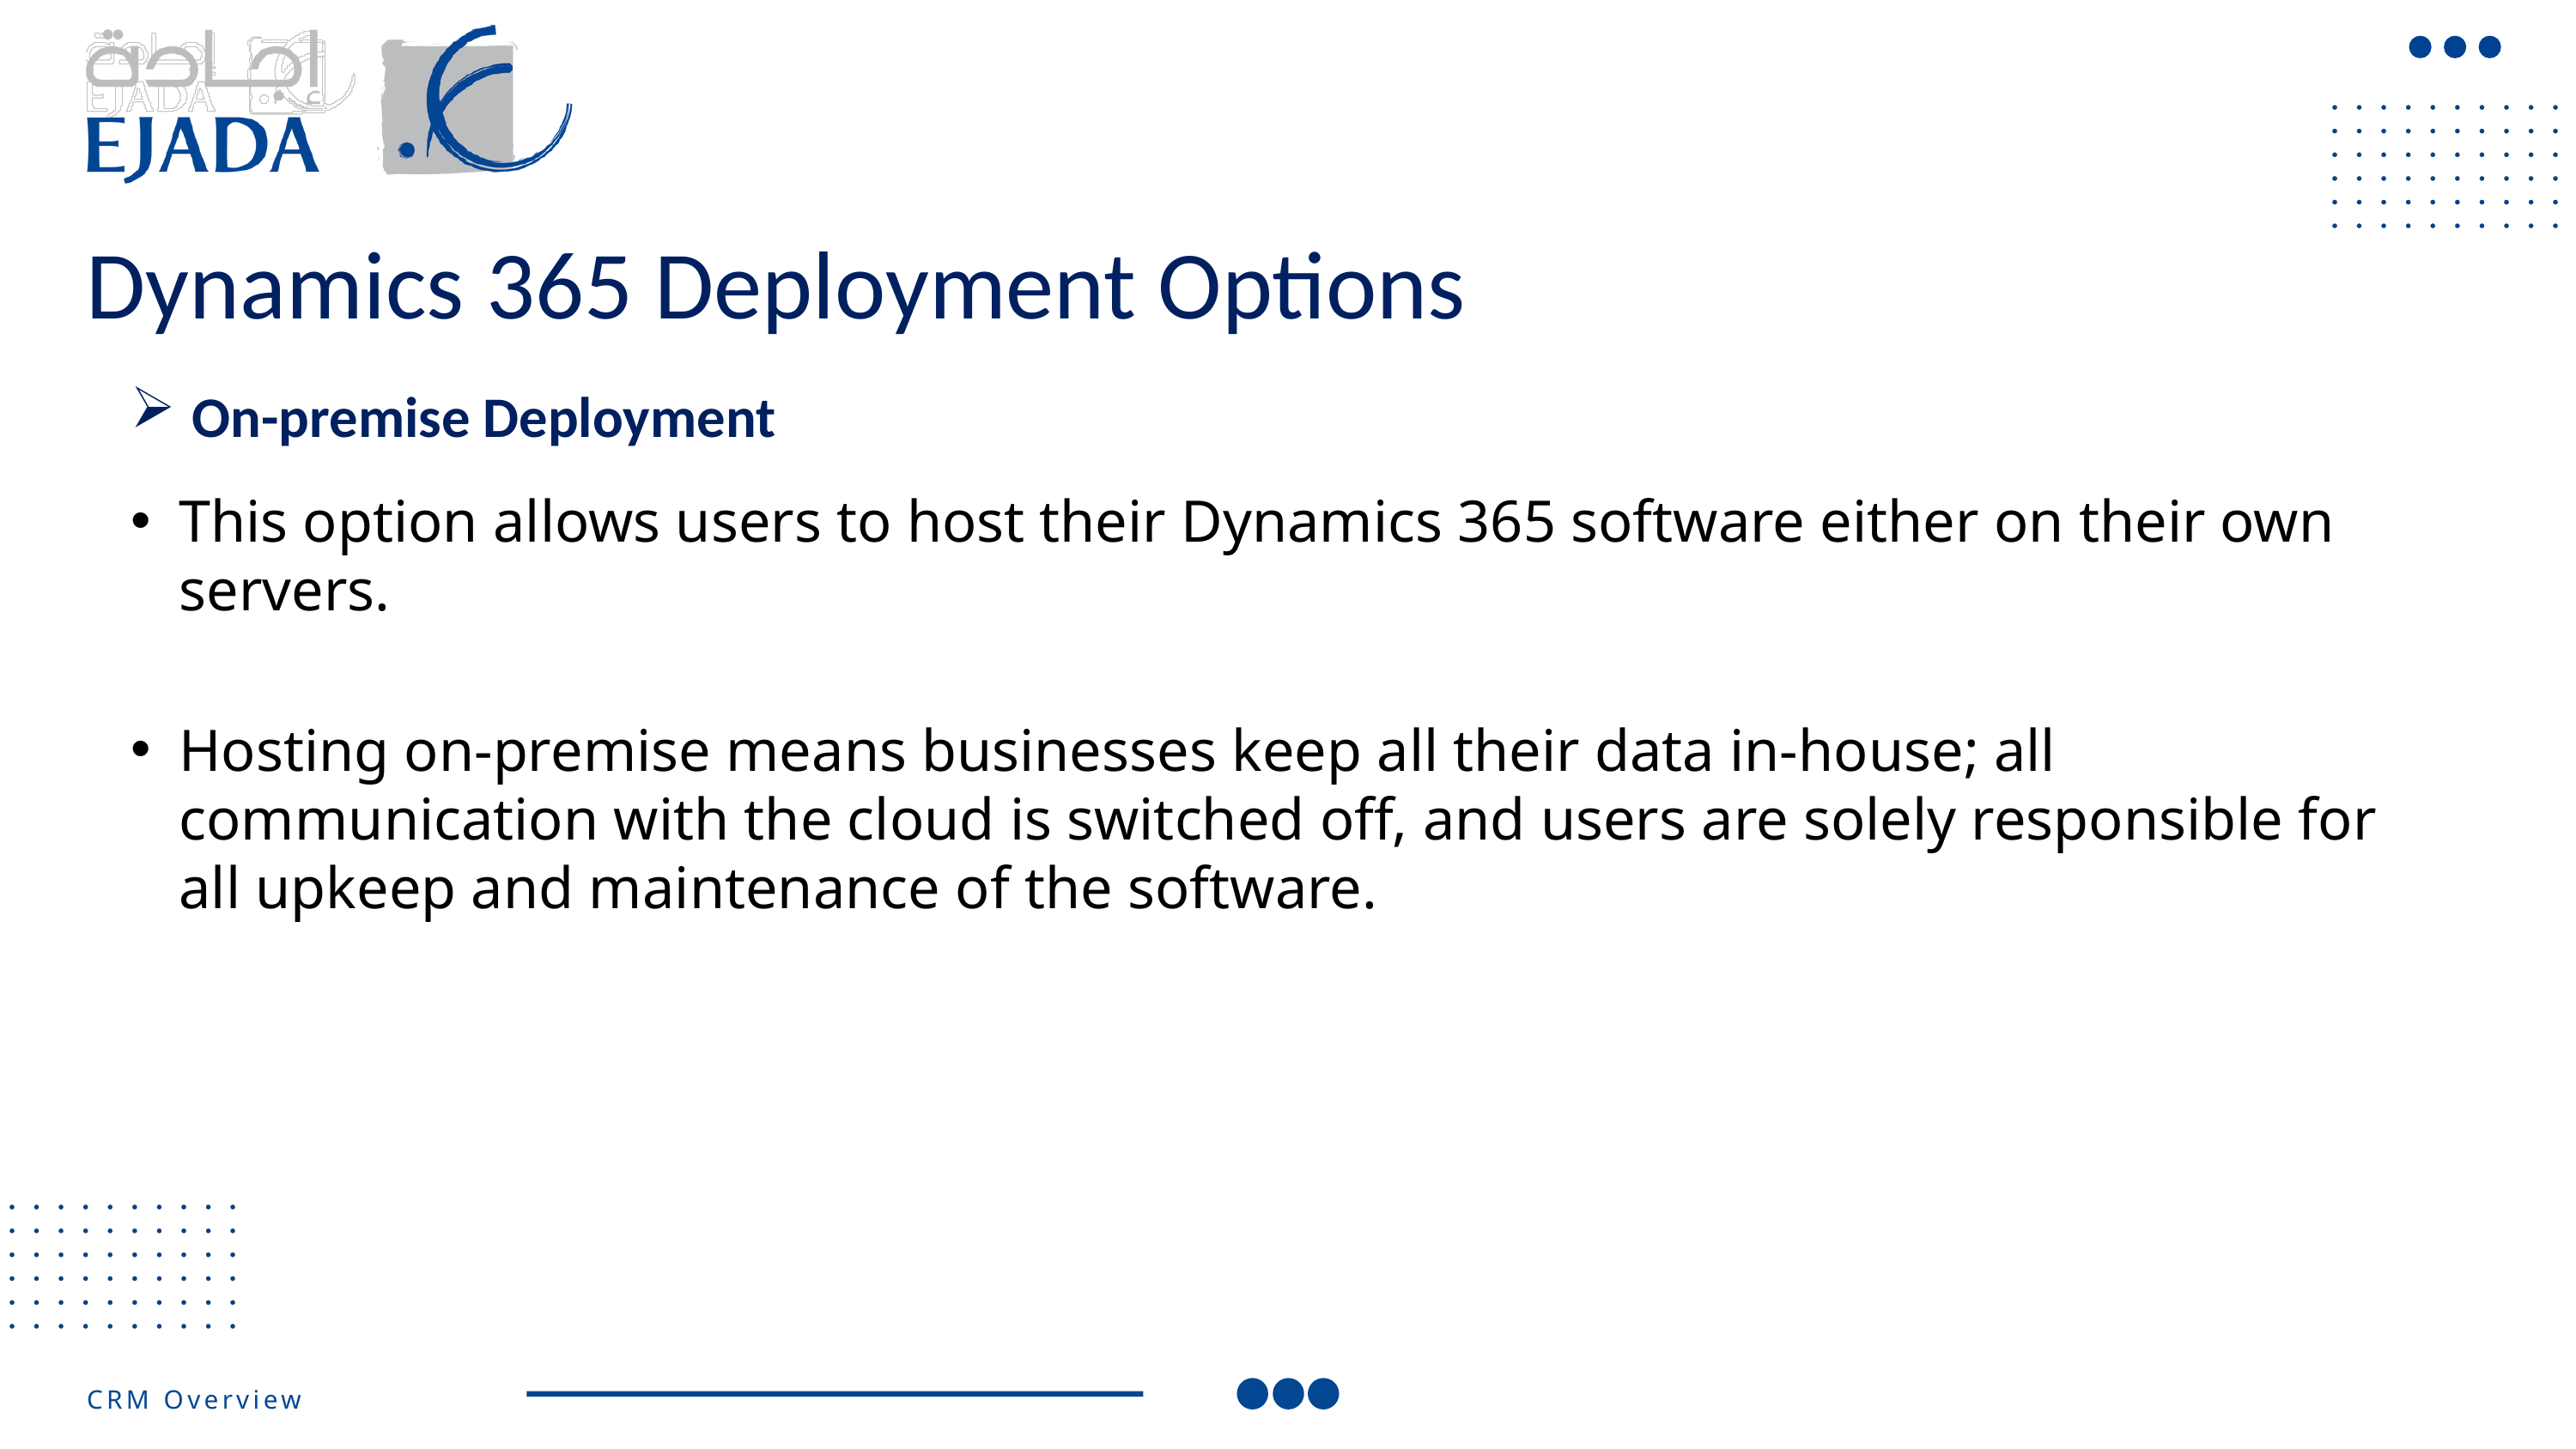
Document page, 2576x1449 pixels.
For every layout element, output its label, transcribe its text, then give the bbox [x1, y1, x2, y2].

picture [9, 1204, 235, 1329]
picture [2332, 104, 2559, 228]
text_box CRM Overview [86, 1378, 568, 1415]
picture [86, 22, 573, 185]
text_box On-premise Deployment This option allows users to host their Dynamics 365 software either on their own servers. Hosting on-premise means businesses keep all their data in-house; all communication with the cloud is switched off, and users are solely responsible for all upkeep and maintenance of the software. [118, 373, 2432, 1092]
text_box Dynamics 365 Deployment Options [86, 227, 1803, 338]
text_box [1236, 1378, 1340, 1410]
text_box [2409, 35, 2501, 59]
